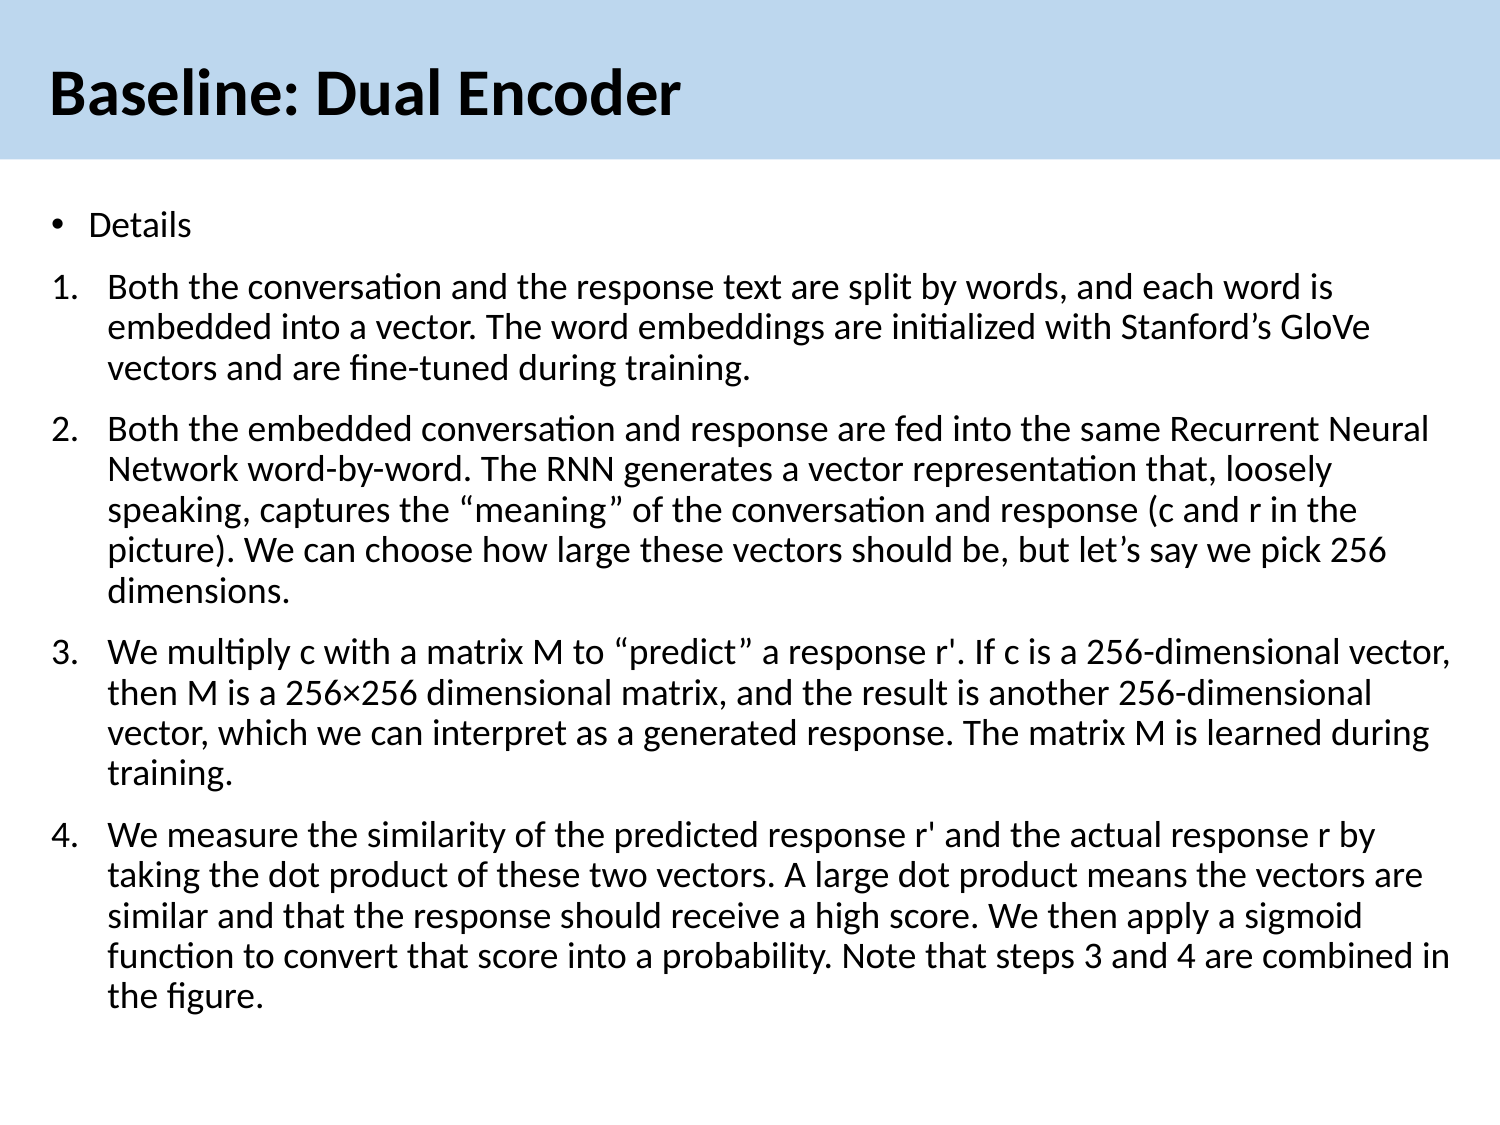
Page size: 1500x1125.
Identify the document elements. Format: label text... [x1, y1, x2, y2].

list Details Both the conversation and the response text are split by words, and each word is embedded into a vector. The word embeddings are initialized with Stanford’s GloVe vectors and are fine-tuned during training. Both the embedded conversation and response are fed into the same Recurrent Neural Network word-by-word. The RNN generates a vector representation that, loosely speaking, captures the “meaning” of the conversation and response (c and r in the picture). We can choose how large these vectors should be, but let’s say we pick 256 dimensions. We multiply c with a matrix M to “predict” a response r'. If c is a 256-dimensional vector, then M is a 256×256 dimensional matrix, and the result is another 256-dimensional vector, which we can interpret as a generated response. The matrix M is learned during training. We measure the similarity of the predicted response r' and the actual response r by taking the dot product of these two vectors. A large dot product means the vectors are similar and that the response should receive a high score. We then apply a sigmoid function to convert that score into a probability. Note that steps 3 and 4 are combined in the figure. [36, 174, 1468, 1049]
title Baseline: Dual Encoder [34, 30, 1329, 158]
